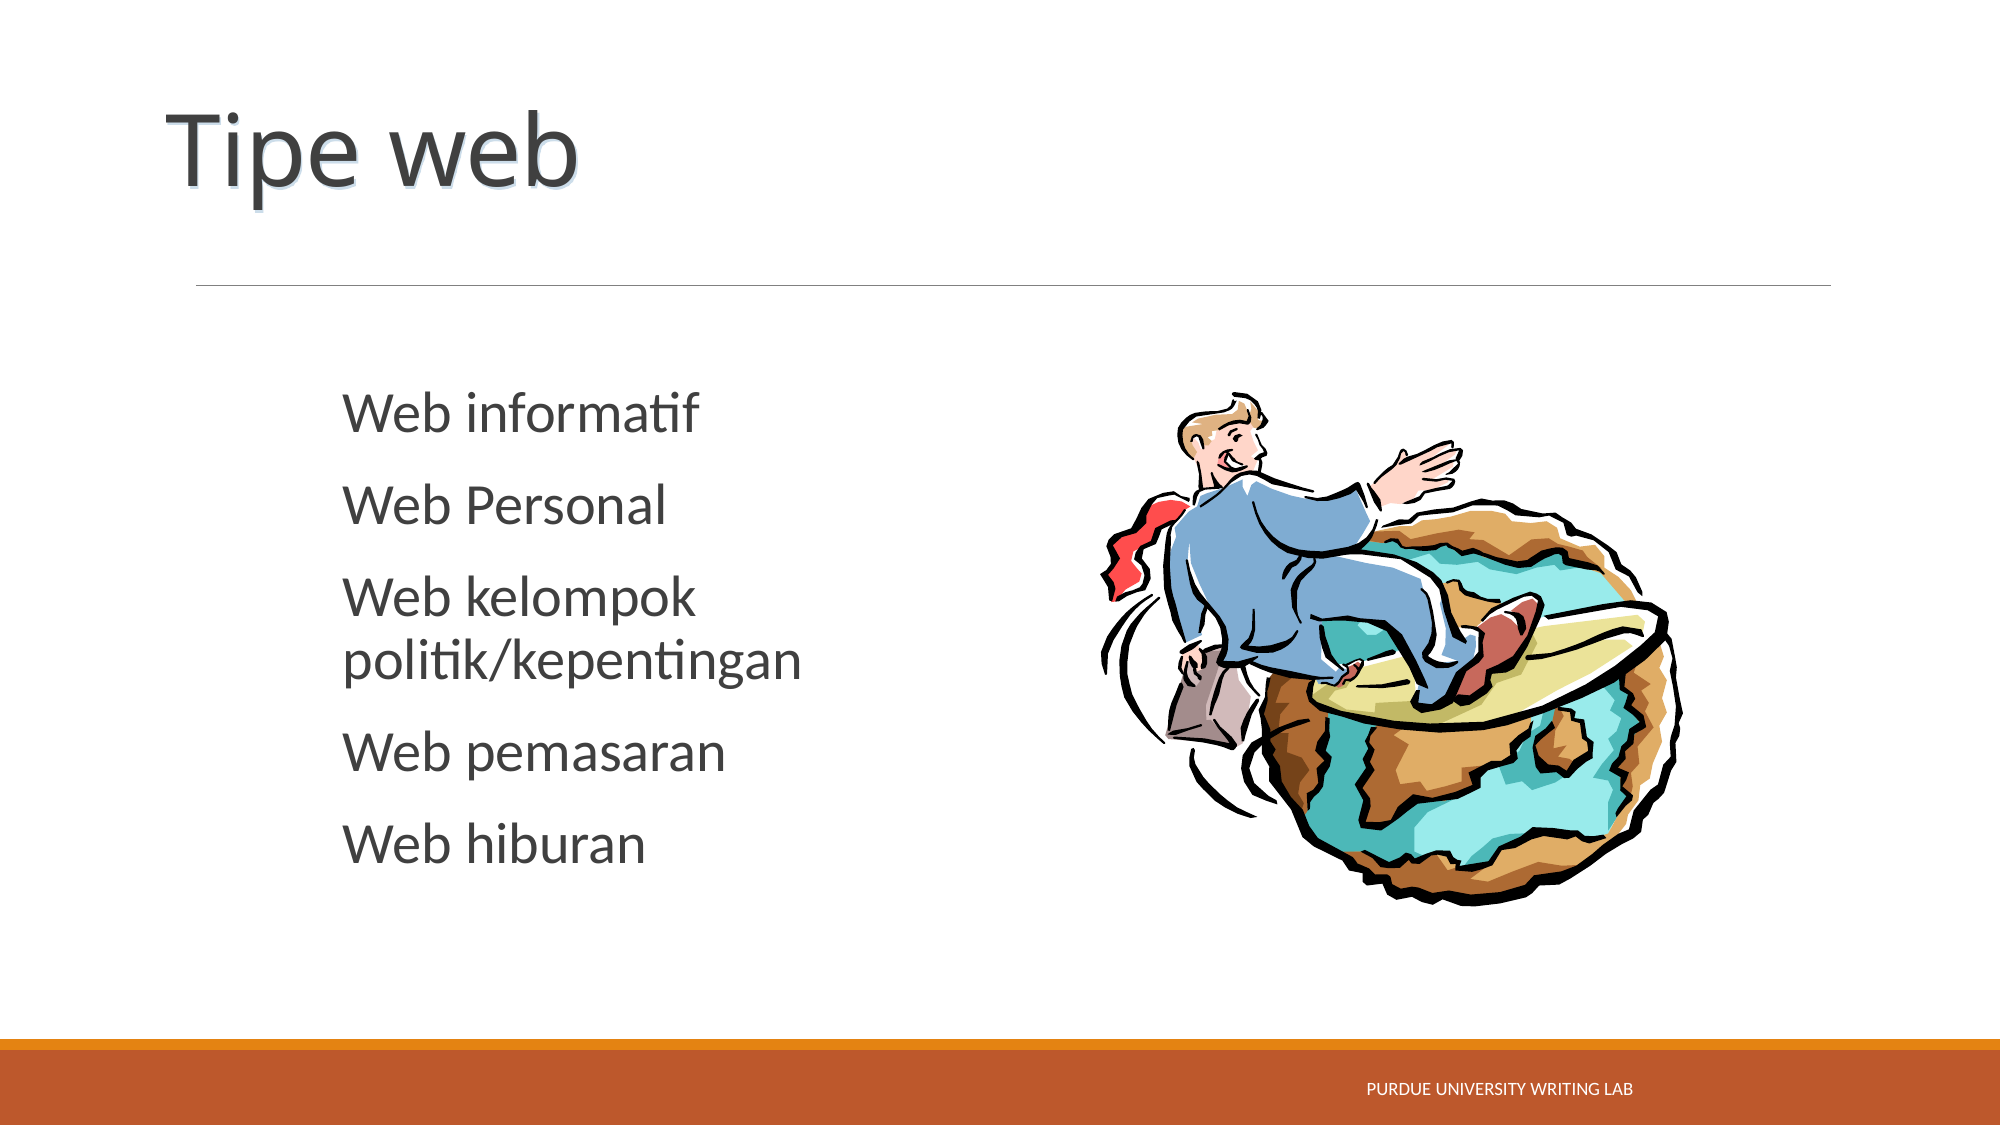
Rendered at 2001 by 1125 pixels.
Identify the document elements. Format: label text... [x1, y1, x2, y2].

footer Purdue University Writing Lab [999, 1050, 2000, 1125]
title Tipe web [150, 62, 1850, 250]
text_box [1099, 388, 1688, 912]
list Web informatif Web Personal Web kelompok politik/kepentingan Web pemasaran Web hiburan [312, 375, 1050, 1050]
